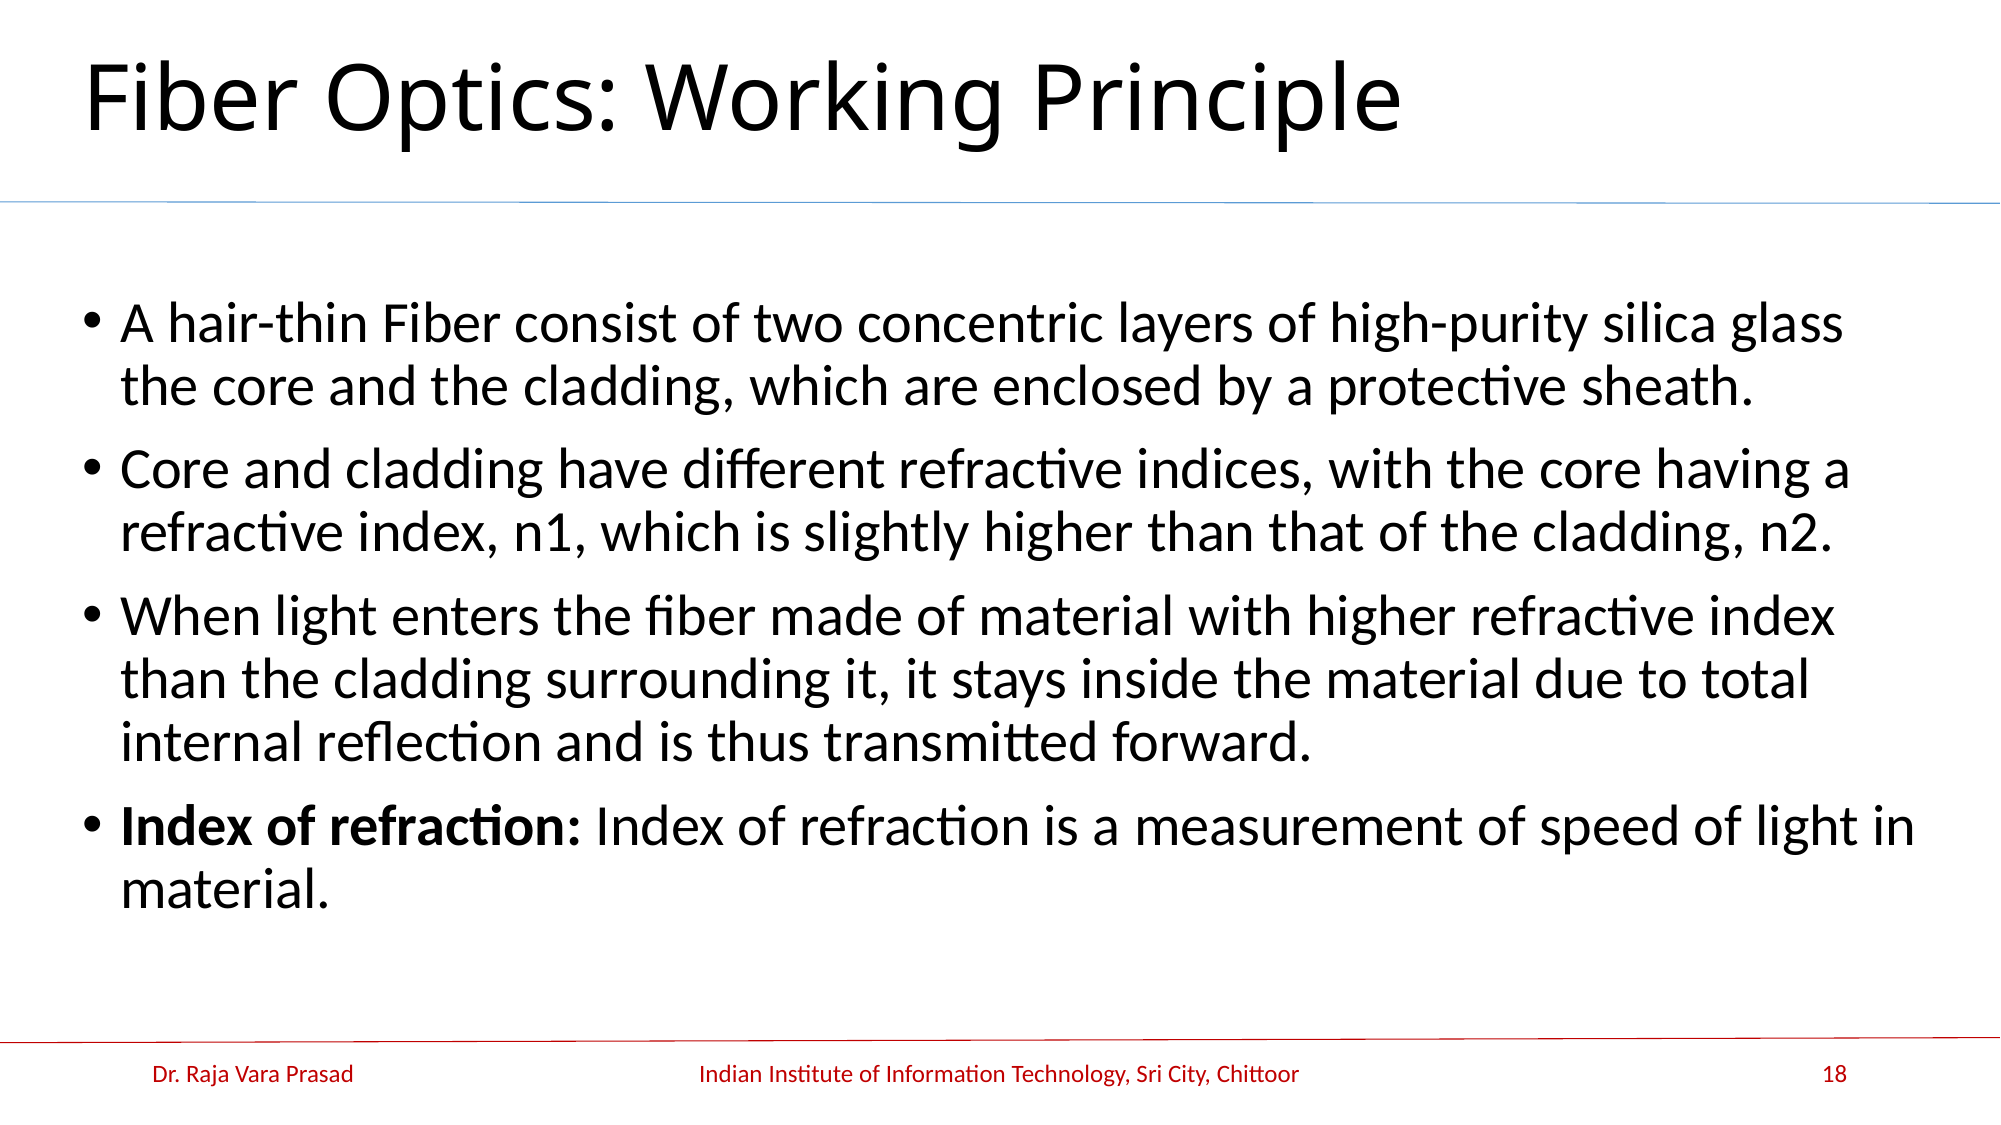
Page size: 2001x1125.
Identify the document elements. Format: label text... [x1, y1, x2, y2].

footer Indian Institute of Information Technology, Sri City, Chittoor [662, 1043, 1338, 1103]
slide_number Dr. Raja Vara Prasad [137, 1043, 588, 1103]
slide_number 18 [1412, 1043, 1863, 1103]
list A hair-thin Fiber consist of two concentric layers of high-purity silica glass the core and the cladding, which are enclosed by a protective sheath. Core and cladding have different refractive indices, with the core having a refractive index, n1, which is slightly higher than that of the cladding, n2. When light enters the fiber made of material with higher refractive index than the cladding surrounding it, it stays inside the material due to total internal reflection and is thus transmitted forward. Index of refraction: Index of refraction is a measurement of speed of light in material. [67, 284, 1944, 976]
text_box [0, 1037, 2000, 1043]
title Fiber Optics: Working Principle [67, 3, 1944, 198]
